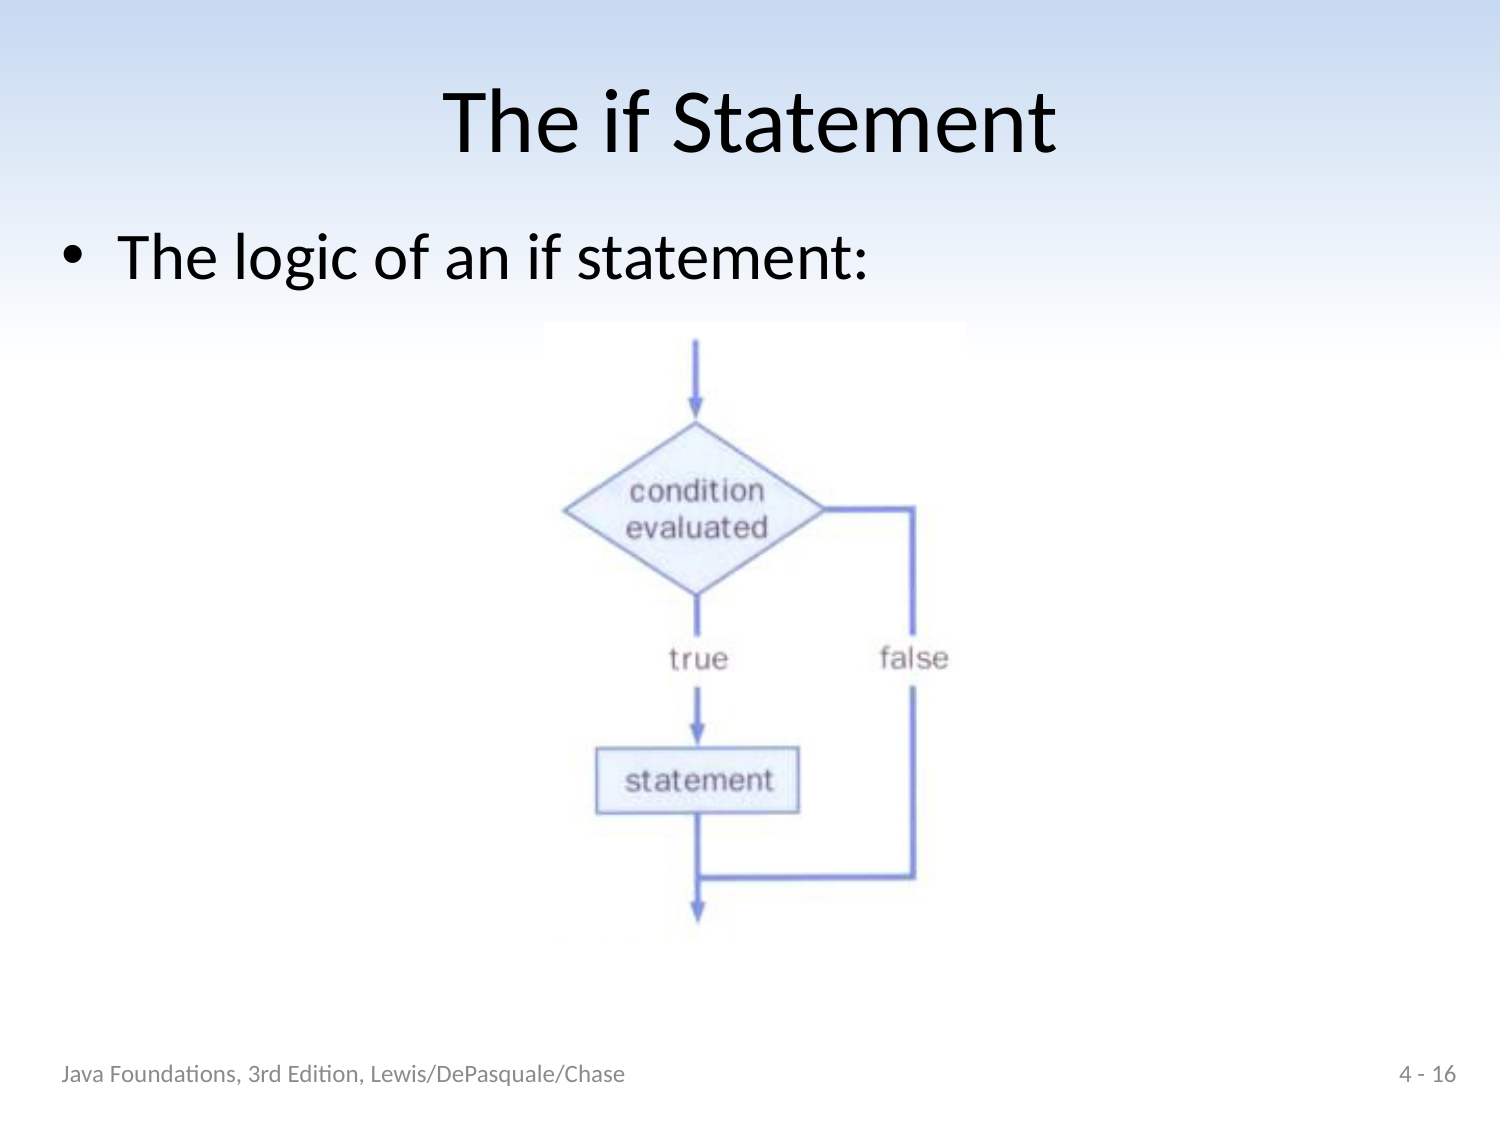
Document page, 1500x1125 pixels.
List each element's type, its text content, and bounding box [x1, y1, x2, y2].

list The logic of an if statement: [46, 205, 1473, 1043]
footer Java Foundations, 3rd Edition, Lewis/DePasquale/Chase [46, 1042, 1121, 1103]
title The if Statement [28, 45, 1473, 186]
picture [543, 321, 967, 942]
slide_number 4 - 16 [1121, 1042, 1472, 1103]
